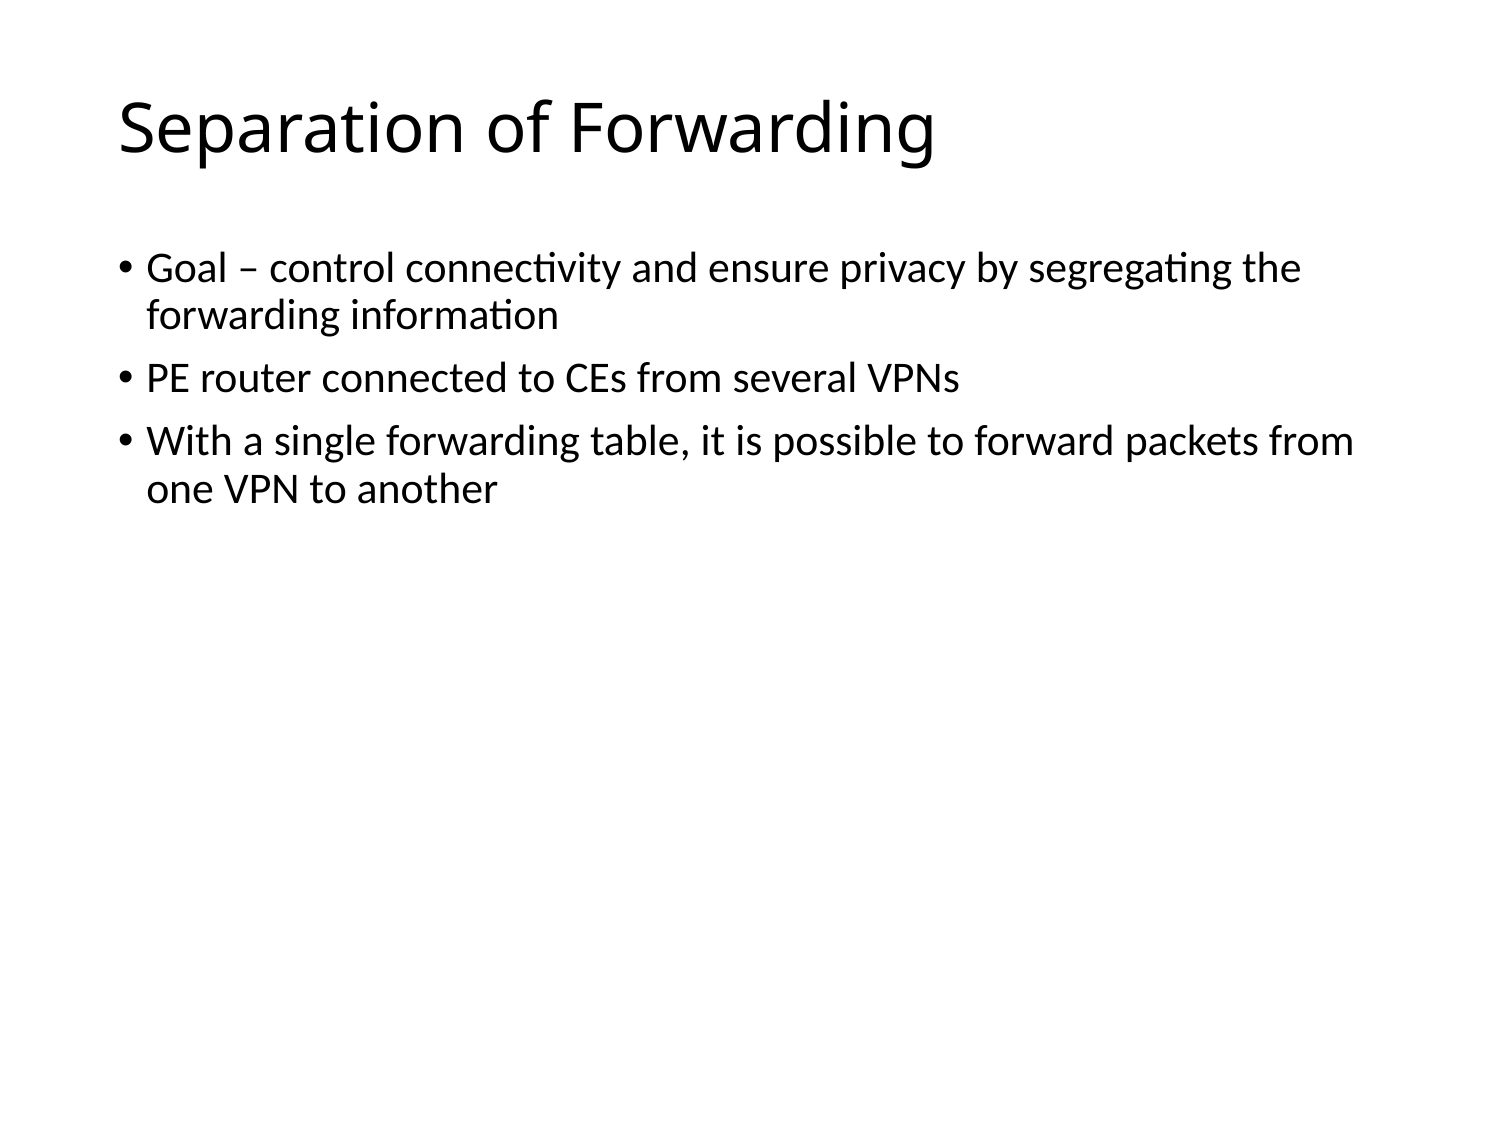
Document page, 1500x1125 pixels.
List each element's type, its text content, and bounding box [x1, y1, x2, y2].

list Goal – control connectivity and ensure privacy by segregating the forwarding information PE router connected to CEs from several VPNs With a single forwarding table, it is possible to forward packets from one VPN to another [103, 237, 1397, 1014]
title Separation of Forwarding [103, 59, 1397, 200]
